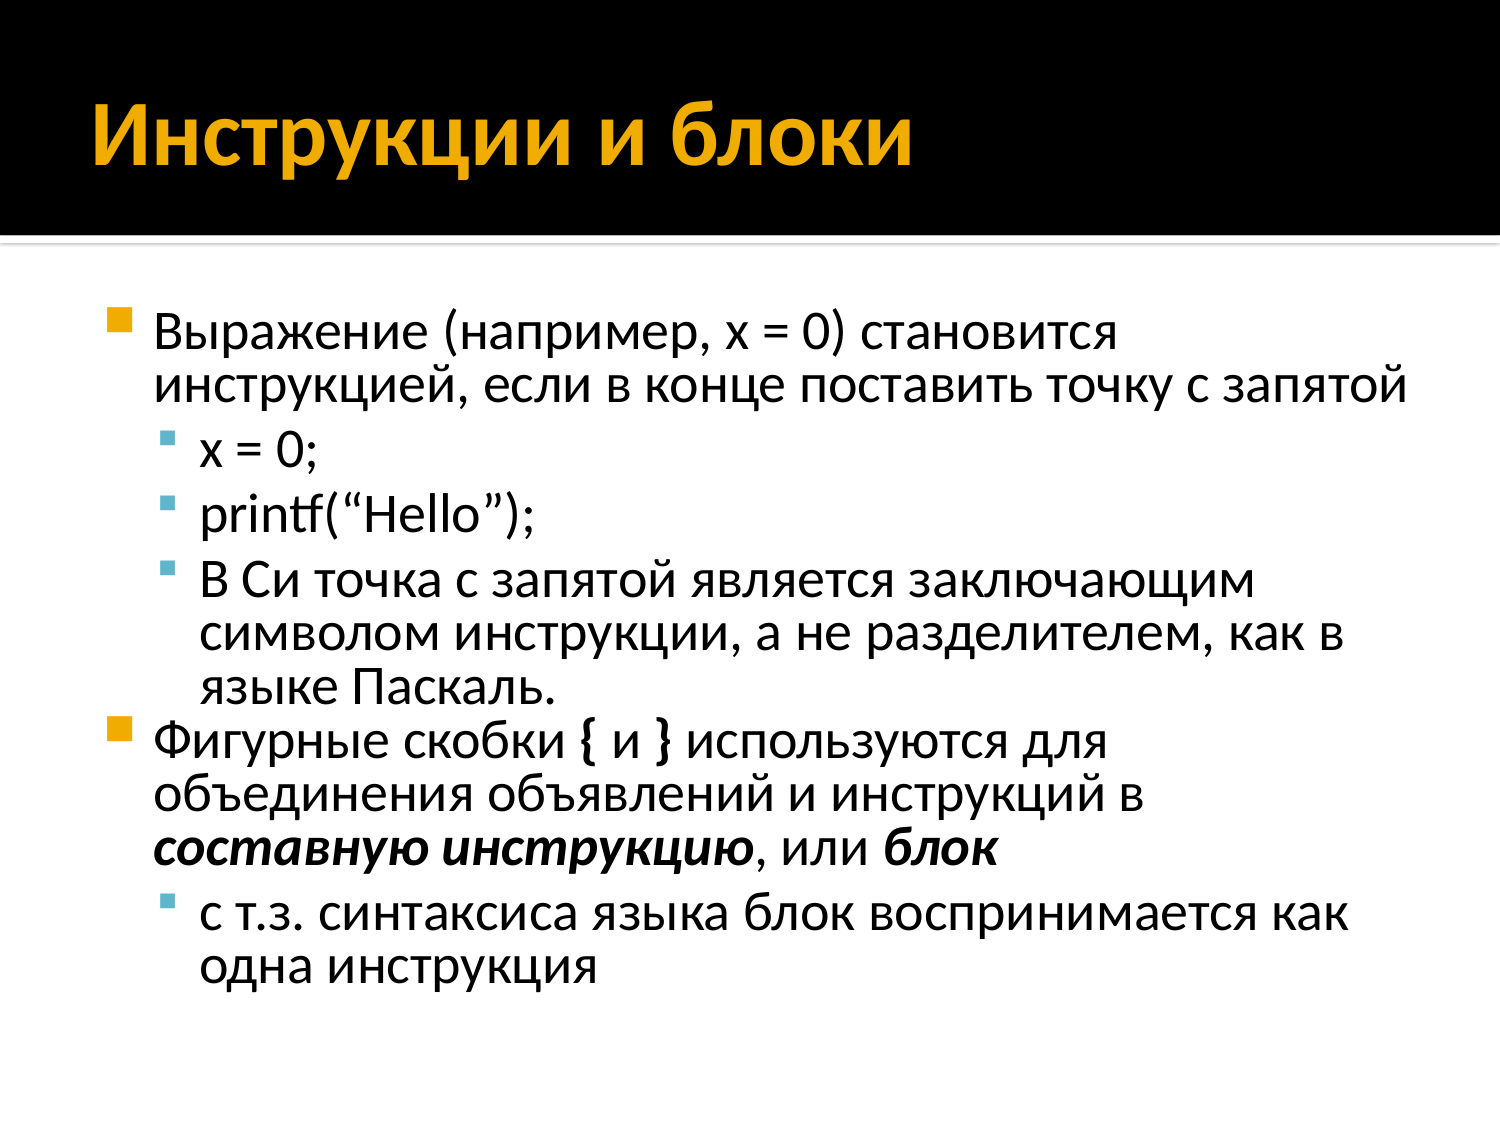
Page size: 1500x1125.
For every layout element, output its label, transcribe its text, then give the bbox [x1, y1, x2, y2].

title Инструкции и блоки [75, 25, 1425, 231]
list Выражение (например, x = 0) становится инструкцией, если в конце поставить точку с запятой x = 0; printf(“Hello”); В Си точка с запятой является заключающим символом инструкции, а не разделителем, как в языке Паскаль. Фигурные скобки { и } используются для объединения объявлений и инструкций в составную инструкцию, или блок с т.з. синтаксиса языка блок воспринимается как одна инструкция [75, 291, 1425, 1050]
